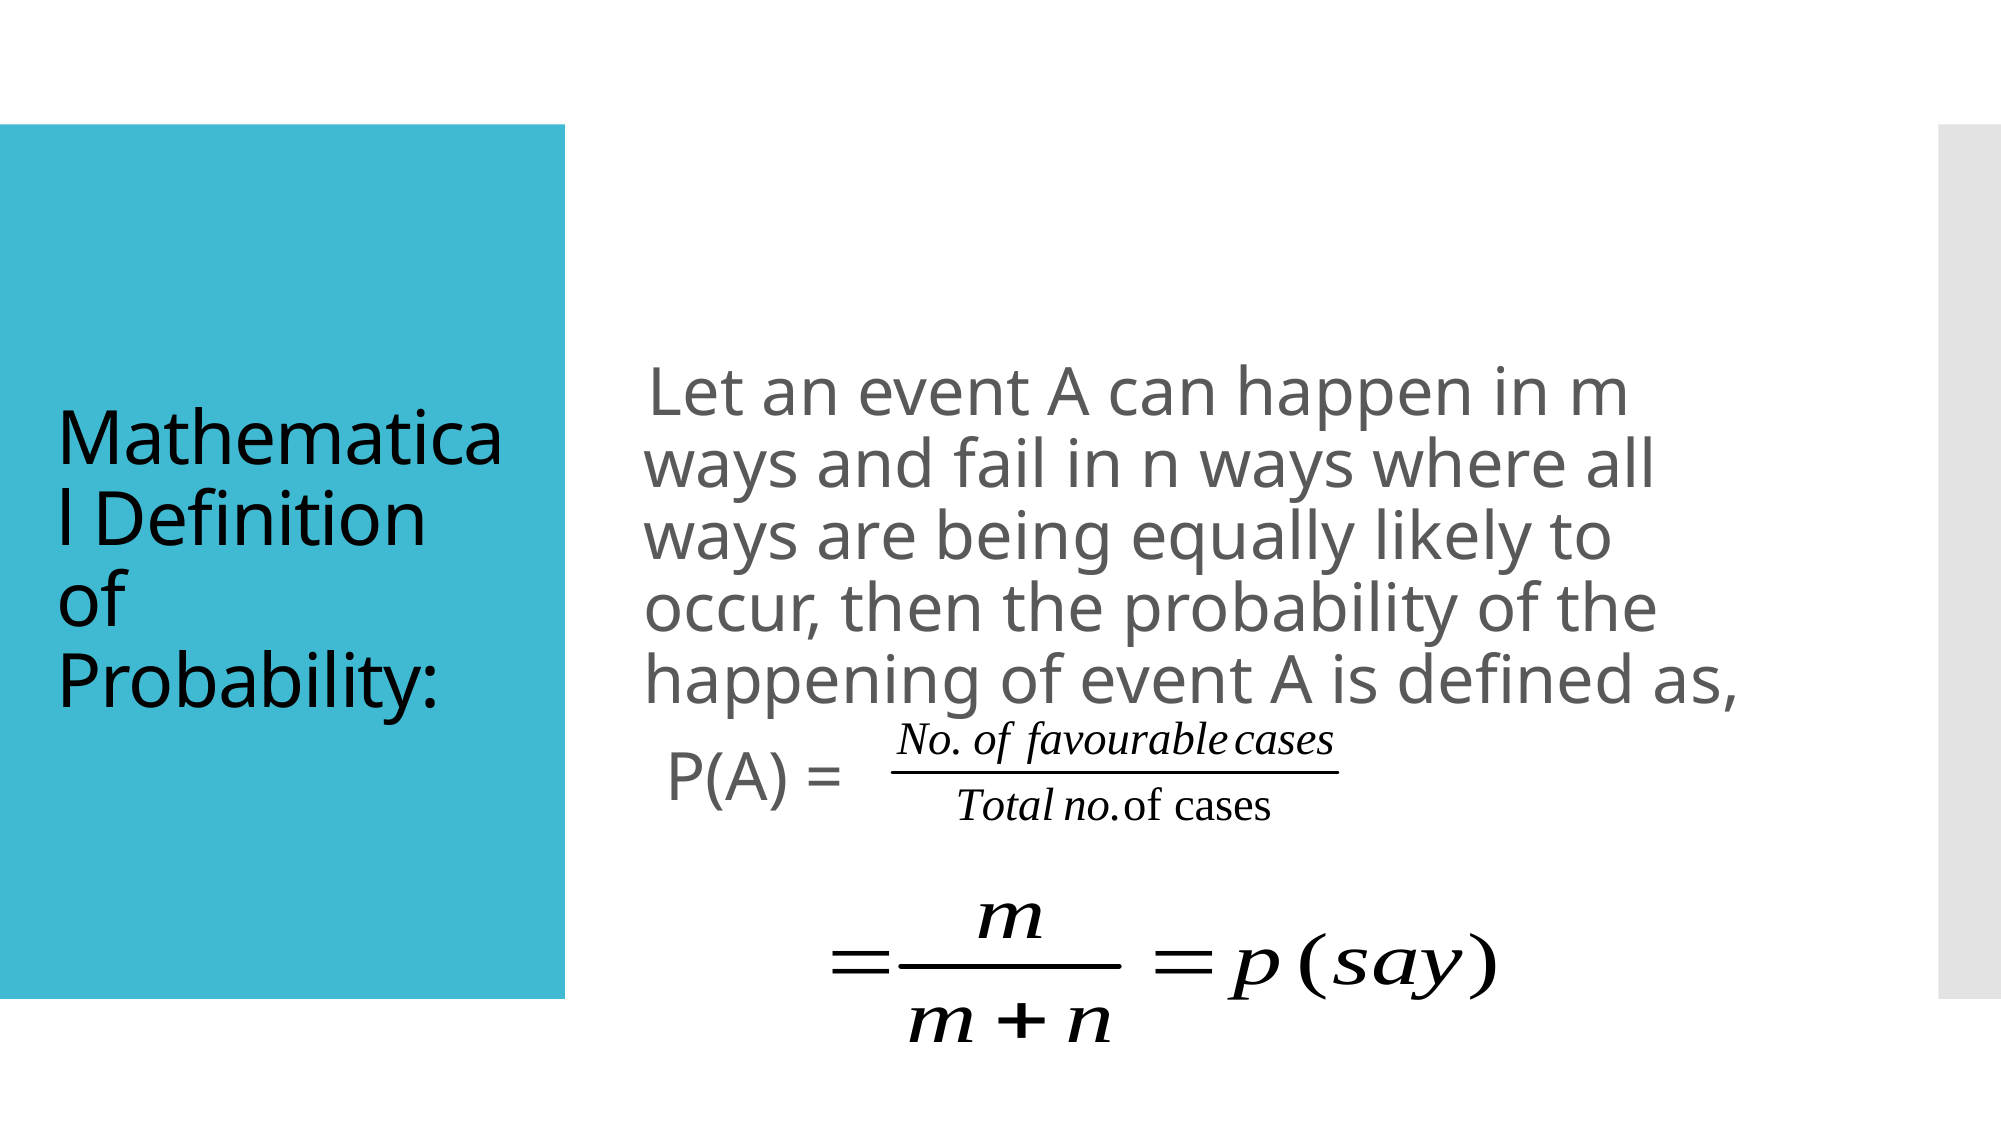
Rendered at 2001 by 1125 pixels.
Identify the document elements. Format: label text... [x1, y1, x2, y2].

title Mathematical Definition of Probability: [41, 184, 525, 940]
list Let an event A can happen in m ways and fail in n ways where all ways are being equally likely to occur, then the probability of the happening of event A is defined as, P(A) = [598, 82, 1786, 1090]
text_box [807, 867, 1518, 1059]
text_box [883, 710, 1348, 843]
